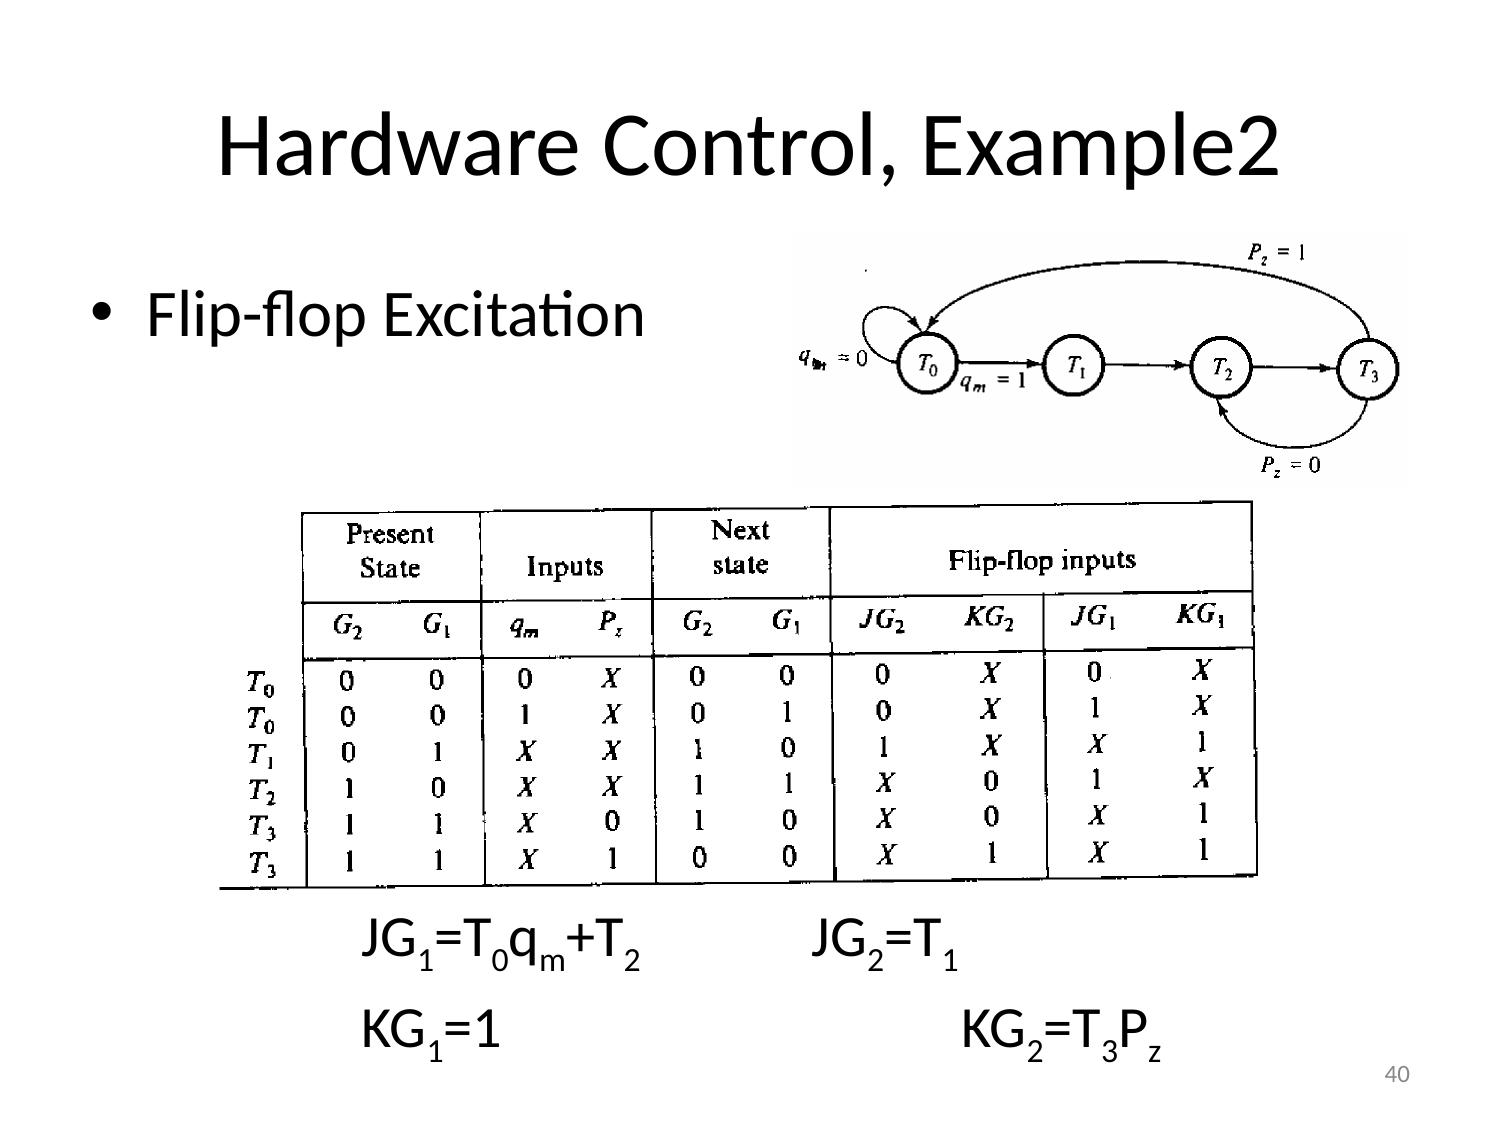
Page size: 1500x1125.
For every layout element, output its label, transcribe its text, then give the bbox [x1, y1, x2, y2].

picture [212, 232, 1409, 894]
list Flip-flop Excitation JG1=T0qm+T2 JG2=T1 KG1=1 KG2=T3Pz [75, 262, 1425, 1100]
title Hardware Control, Example2 [75, 45, 1425, 233]
slide_number ‹#› [1074, 1042, 1425, 1103]
